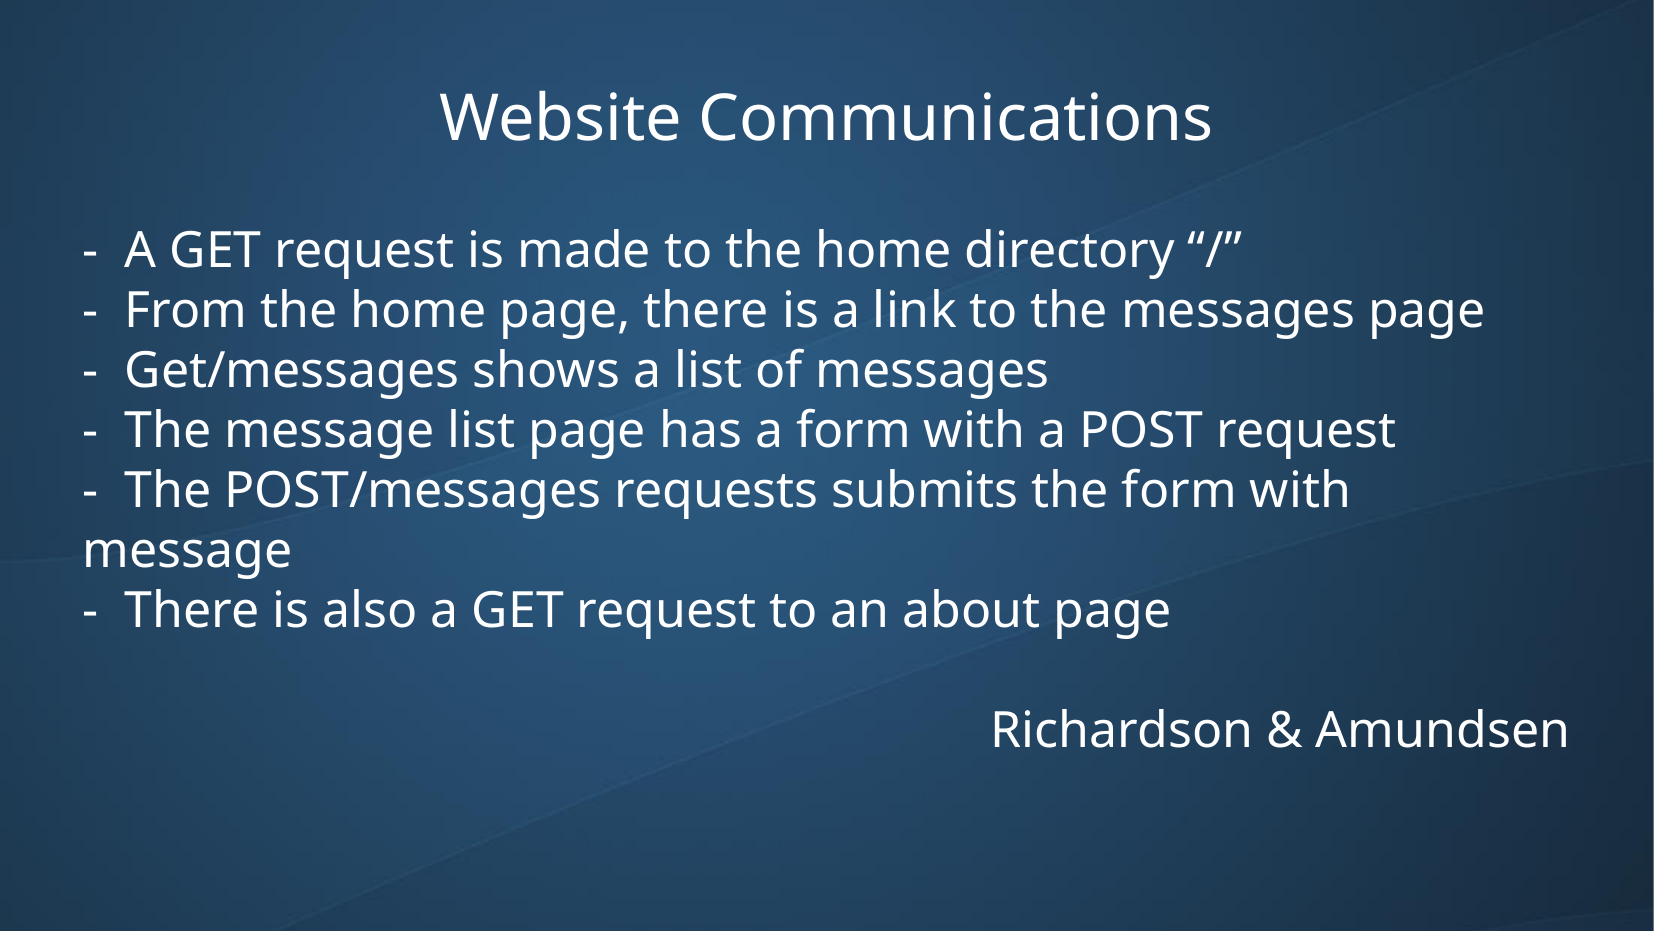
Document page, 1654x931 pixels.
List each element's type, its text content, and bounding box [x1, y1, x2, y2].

text_box Website Communications [82, 37, 1571, 193]
picture [0, 0, 1654, 931]
text_box - A GET request is made to the home directory “/” - From the home page, there is a link to the messages page - Get/messages shows a list of messages - The message list page has a form with a POST request - The POST/messages requests submits the form with message - There is also a GET request to an about page Richardson & Amundsen [82, 217, 1571, 896]
